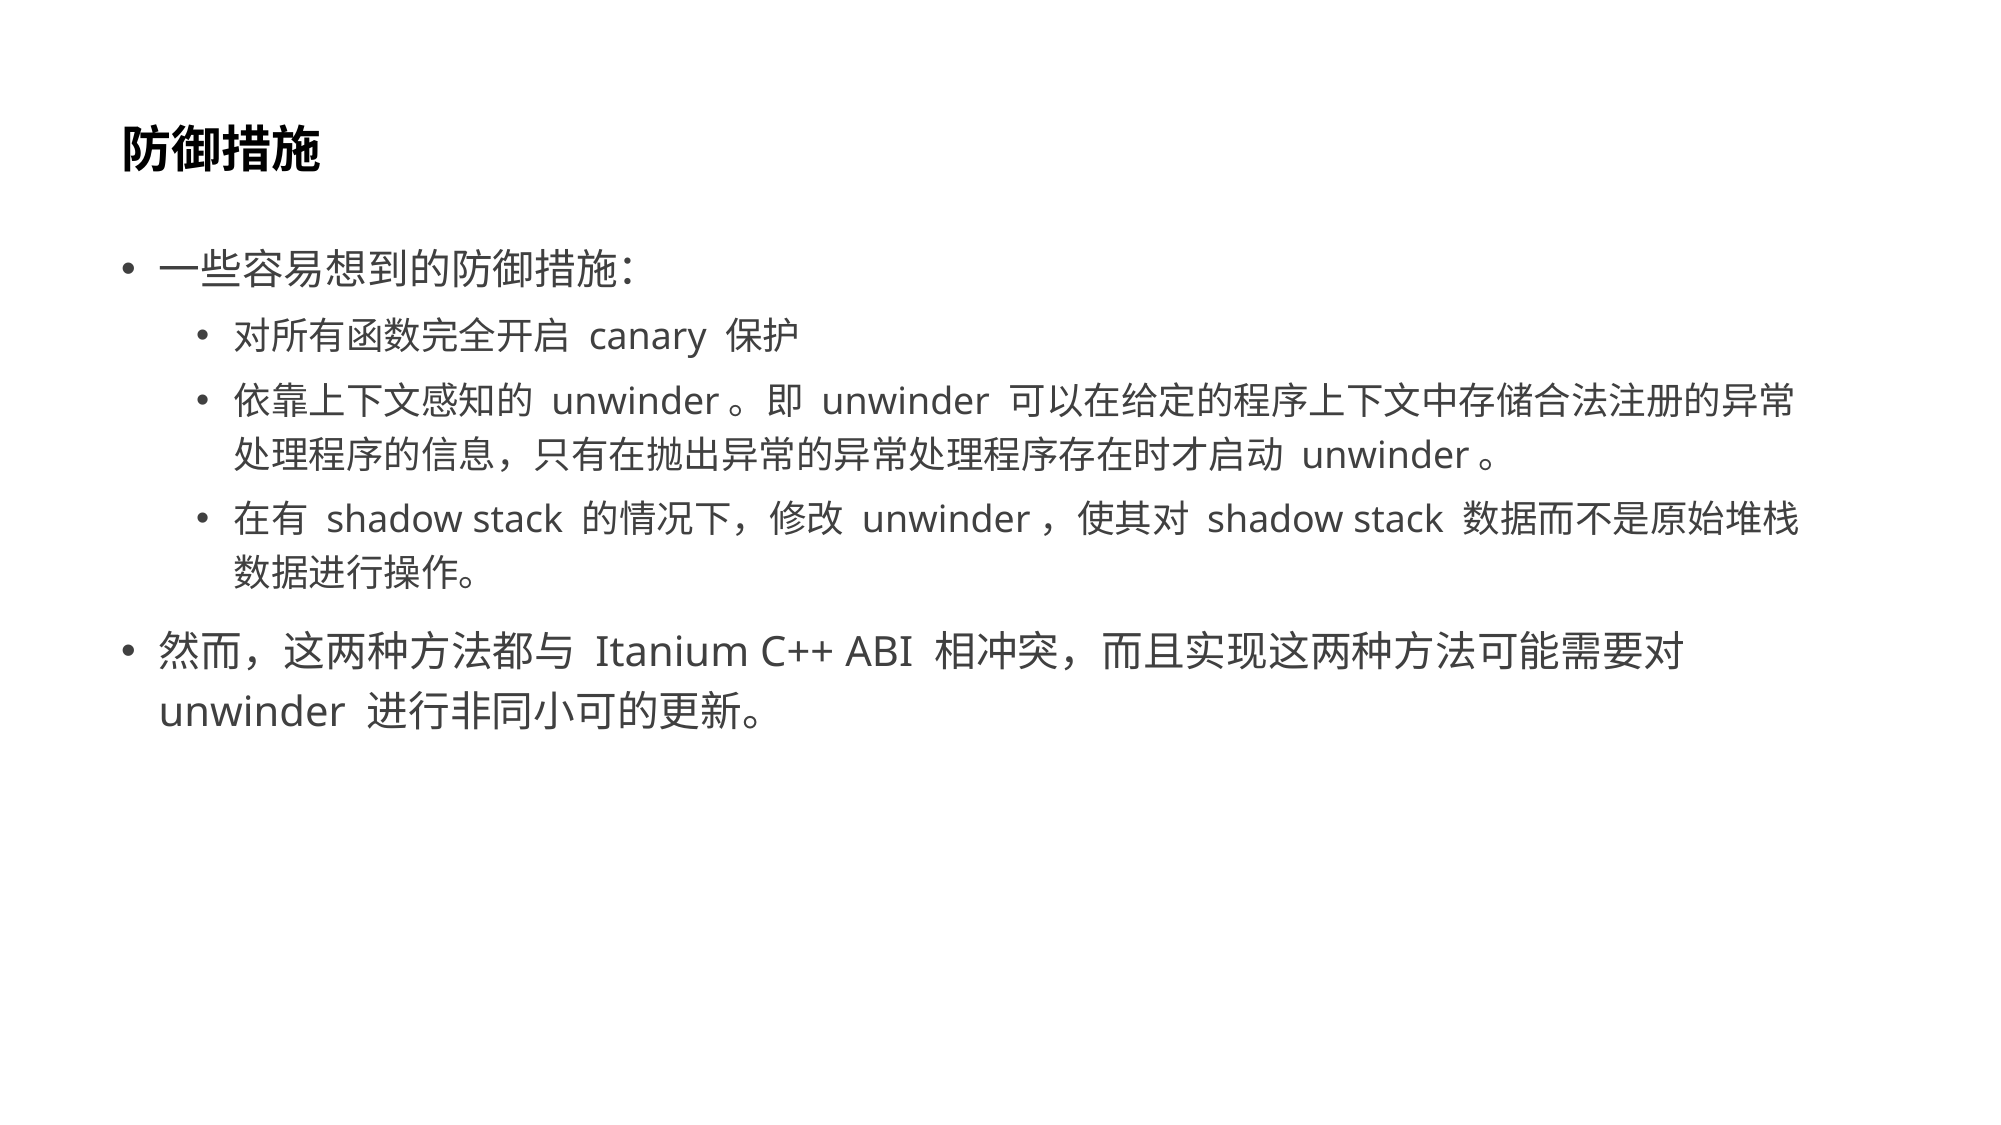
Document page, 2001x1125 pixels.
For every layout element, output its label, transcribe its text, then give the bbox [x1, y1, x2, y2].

title 防御措施 [106, 42, 1832, 225]
list 一些容易想到的防御措施： 对所有函数完全开启 canary 保护 依靠上下文感知的 unwinder。即 unwinder 可以在给定的程序上下文中存储合法注册的异常处理程序的信息，只有在抛出异常的异常处理程序存在时才启动 unwinder。 在有 shadow stack 的情况下，修改 unwinder，使其对 shadow stack 数据而不是原始堆栈数据进行操作。 然而，这两种方法都与 Itanium C++ ABI 相冲突，而且实现这两种方法可能需要对 unwinder 进行非同小可的更新。 [106, 225, 1832, 1014]
